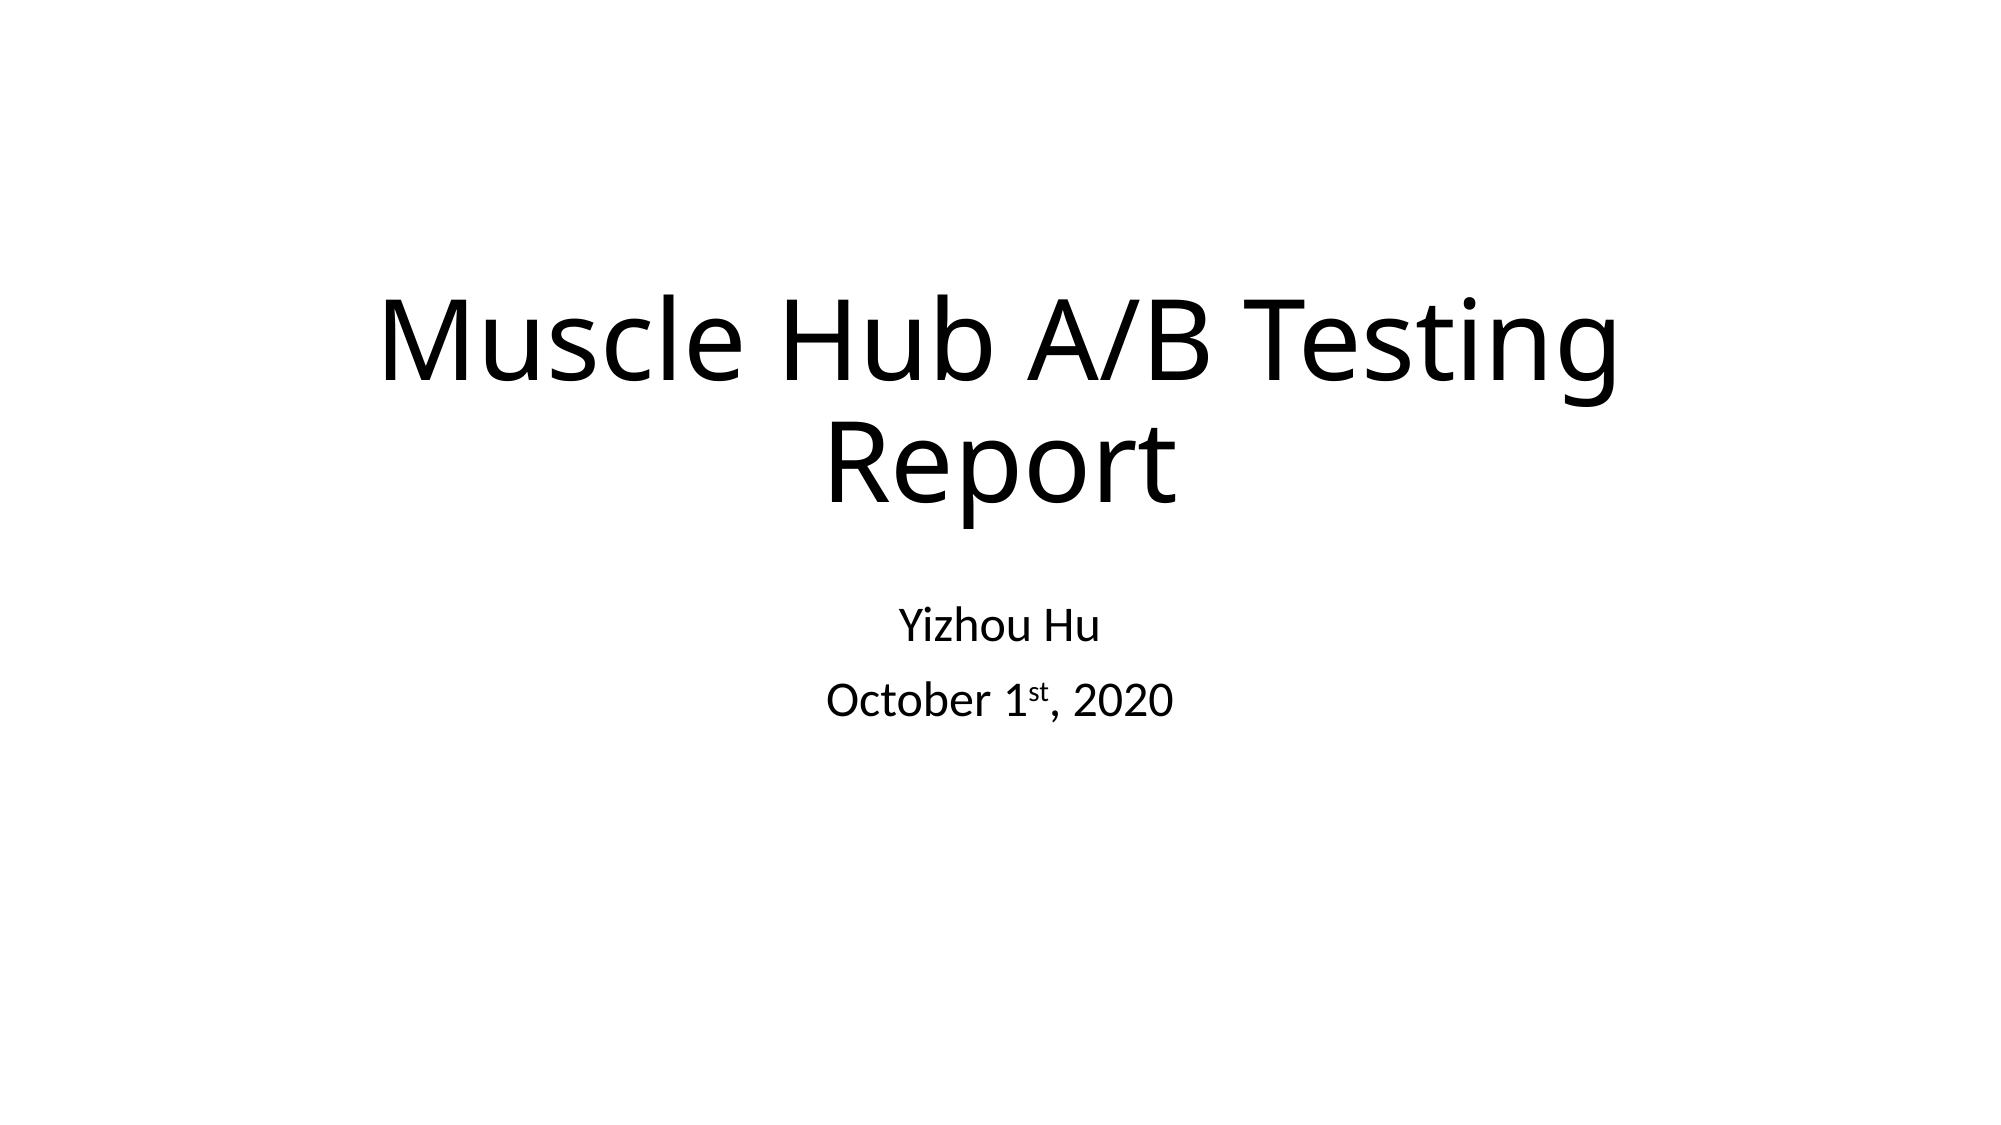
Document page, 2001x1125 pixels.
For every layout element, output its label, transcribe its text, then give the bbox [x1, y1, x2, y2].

title Muscle Hub A/B Testing Report [249, 142, 1750, 535]
subtitle Yizhou Hu October 1st, 2020 [249, 590, 1750, 863]
